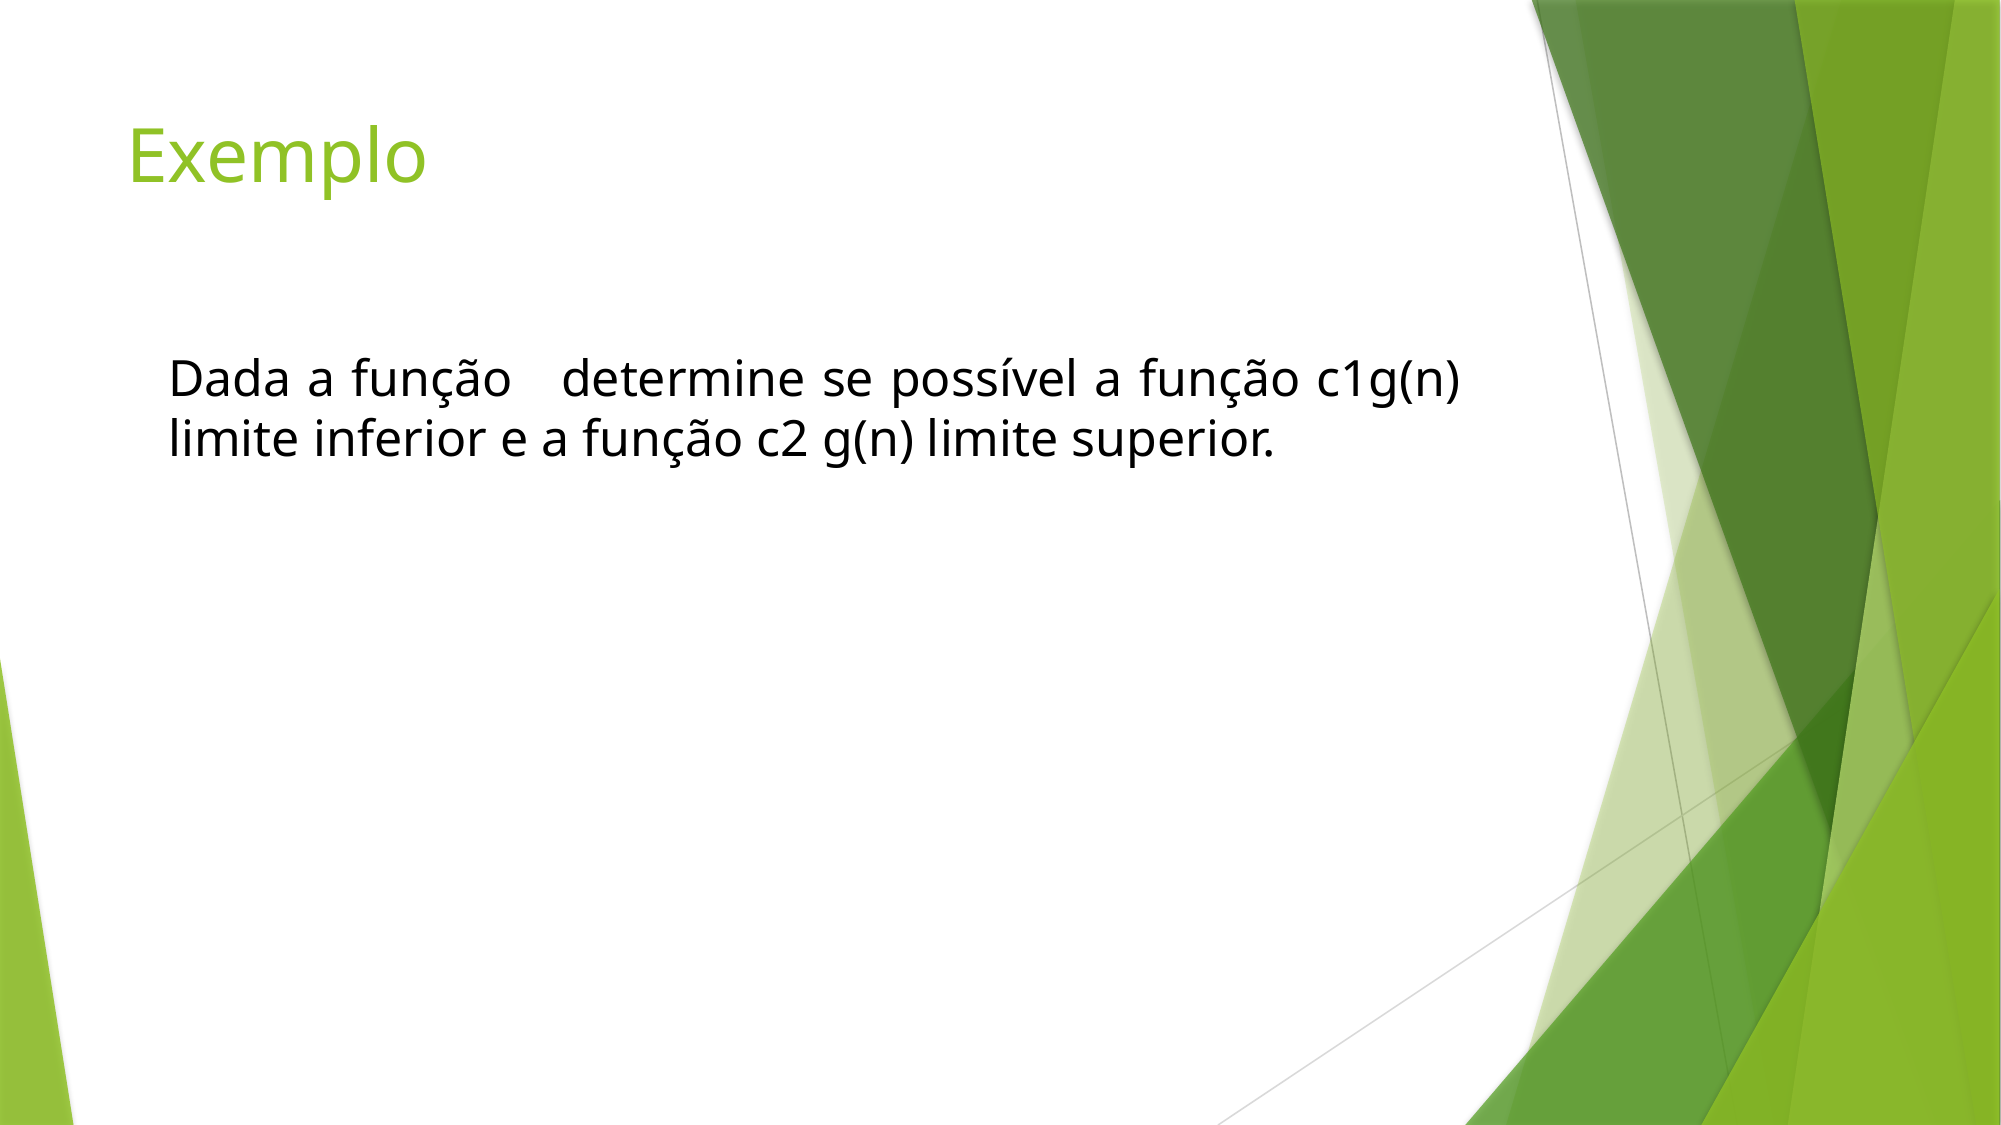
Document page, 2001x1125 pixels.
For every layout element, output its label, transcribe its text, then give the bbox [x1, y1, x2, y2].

title Exemplo [111, 99, 1522, 317]
